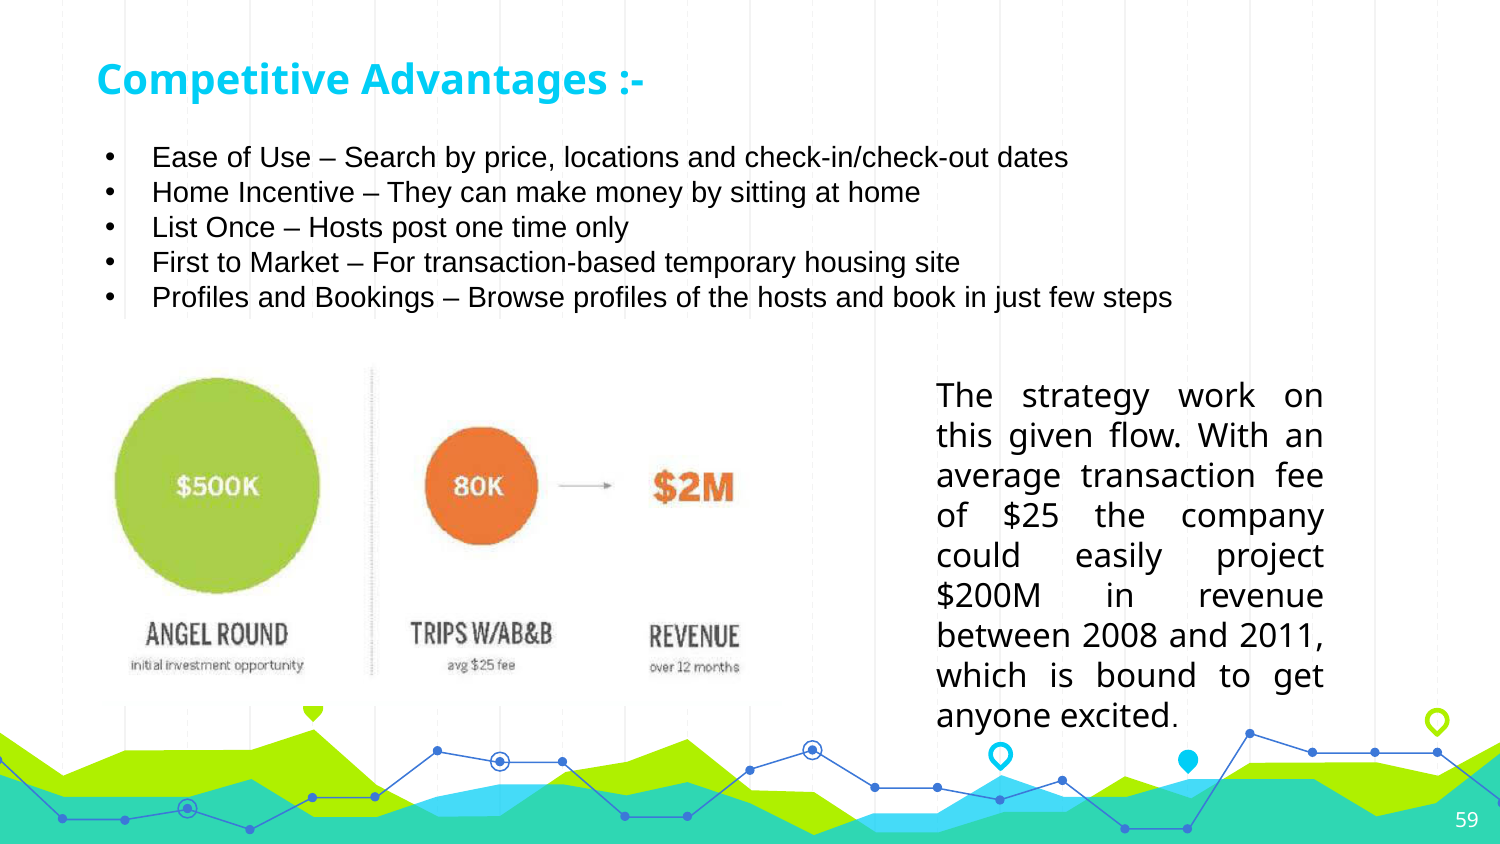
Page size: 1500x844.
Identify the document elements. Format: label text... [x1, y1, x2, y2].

slide_number ‹#› [1403, 791, 1494, 844]
text_box The strategy work on this given flow. With an average transaction fee of $25 the company could easily project $200M in revenue between 2008 and 2011, which is bound to get anyone excited. [921, 367, 1340, 742]
picture [101, 319, 782, 706]
text_box Competitive Advantages :- [81, 45, 1297, 111]
text_box Ease of Use – Search by price, locations and check-in/check-out dates Home Incentive – They can make money by sitting at home List Once – Hosts post one time only First to Market – For transaction-based temporary housing site Profiles and Bookings – Browse profiles of the hosts and book in just few steps [90, 131, 1297, 356]
